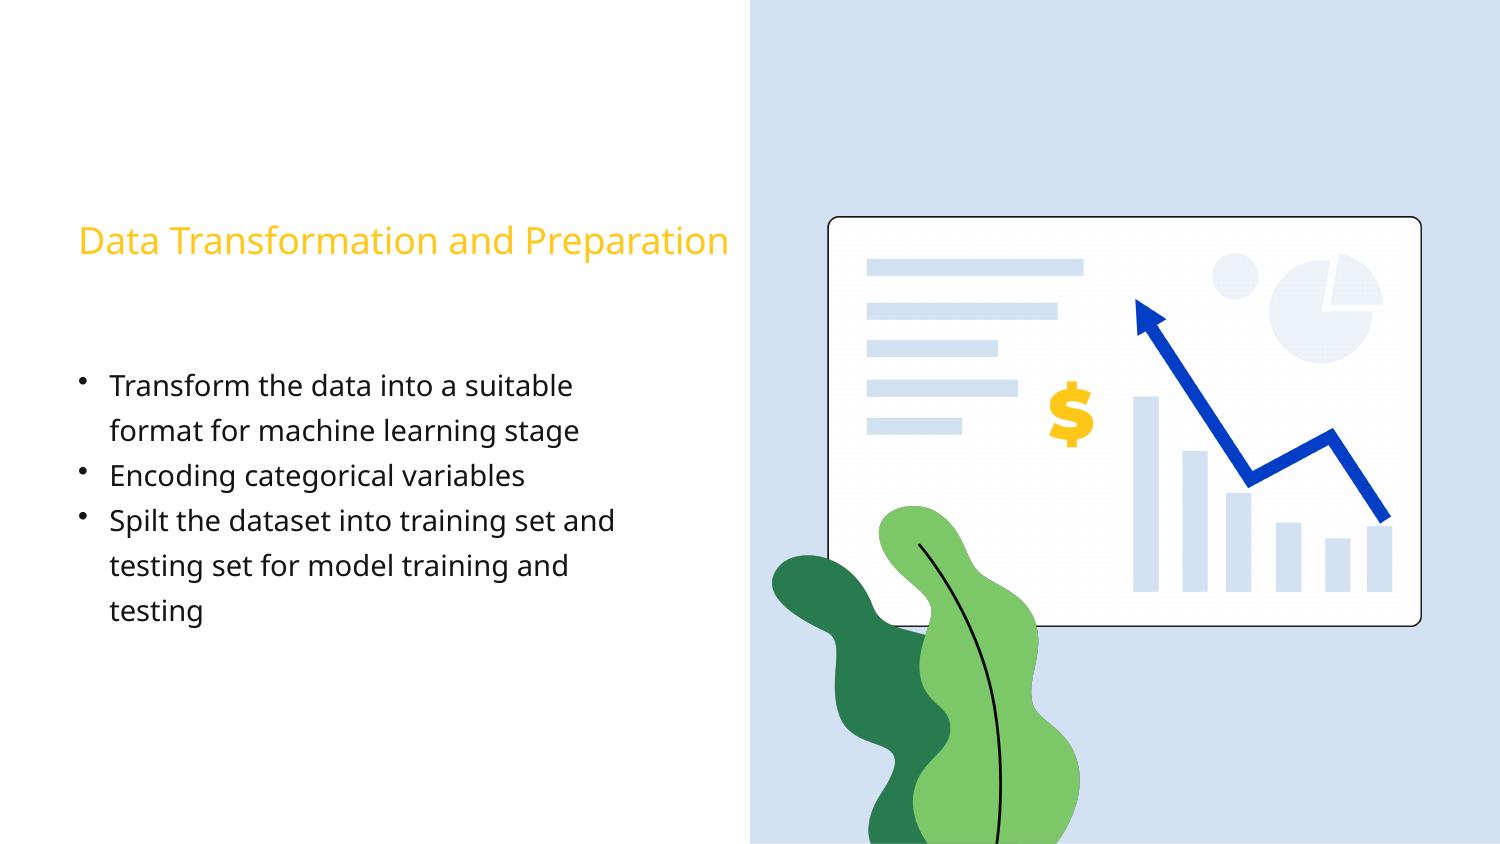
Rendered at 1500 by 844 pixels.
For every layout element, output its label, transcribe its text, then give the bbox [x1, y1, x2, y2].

picture [772, 216, 1422, 844]
text_box Data Transformation and Preparation [78, 217, 750, 308]
text_box Transform the data into a suitable format for machine learning stage Encoding categorical variables Spilt the dataset into training set and testing set for model training and testing [78, 402, 672, 628]
text_box [750, 0, 1500, 844]
